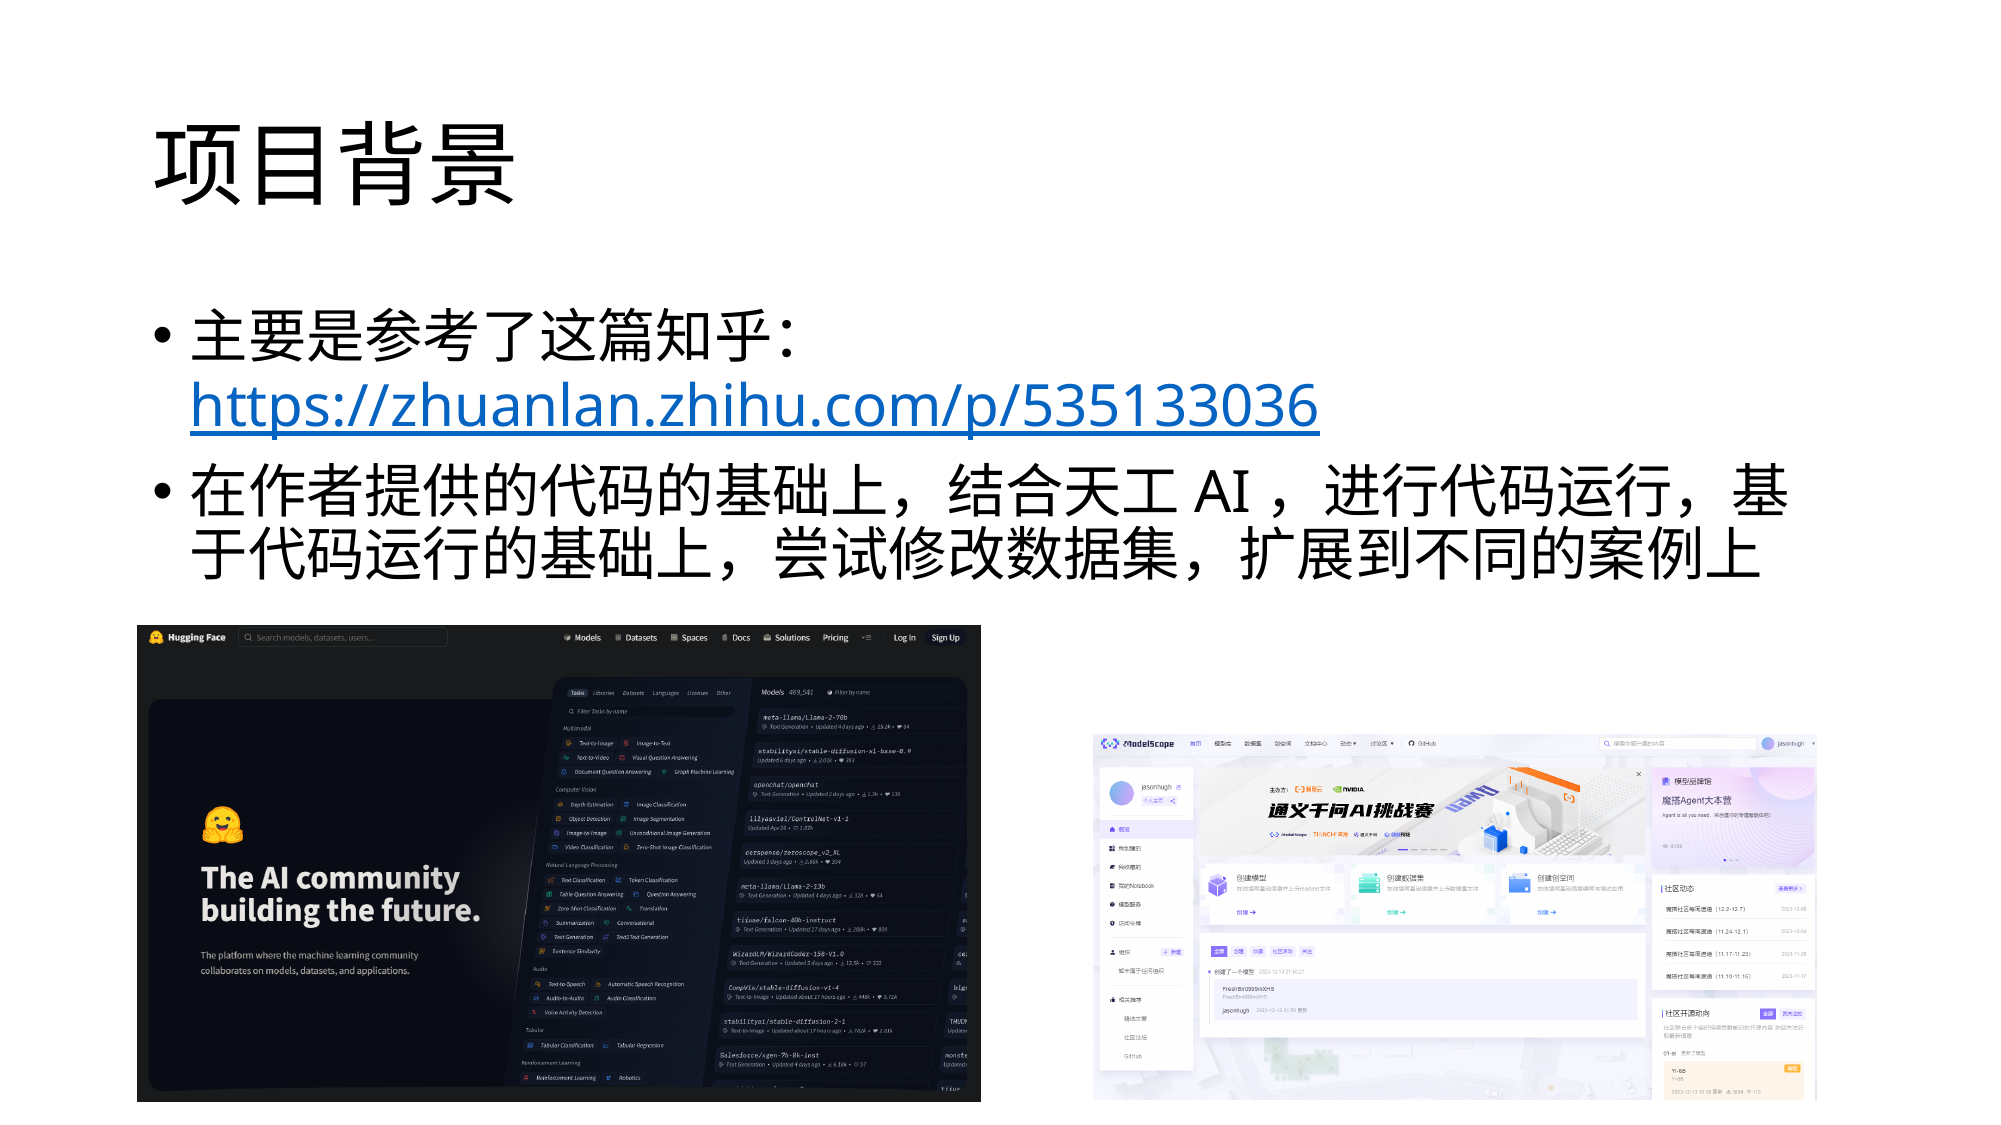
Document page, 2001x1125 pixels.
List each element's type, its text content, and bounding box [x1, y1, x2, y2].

picture [137, 625, 981, 1102]
picture [1093, 734, 1817, 1100]
title 项目背景 [137, 59, 1863, 278]
list 主要是参考了这篇知乎：https://zhuanlan.zhihu.com/p/535133036 在作者提供的代码的基础上，结合天工AI，进行代码运行，基于代码运行的基础上，尝试修改数据集，扩展到不同的案例上 [137, 299, 1863, 1014]
